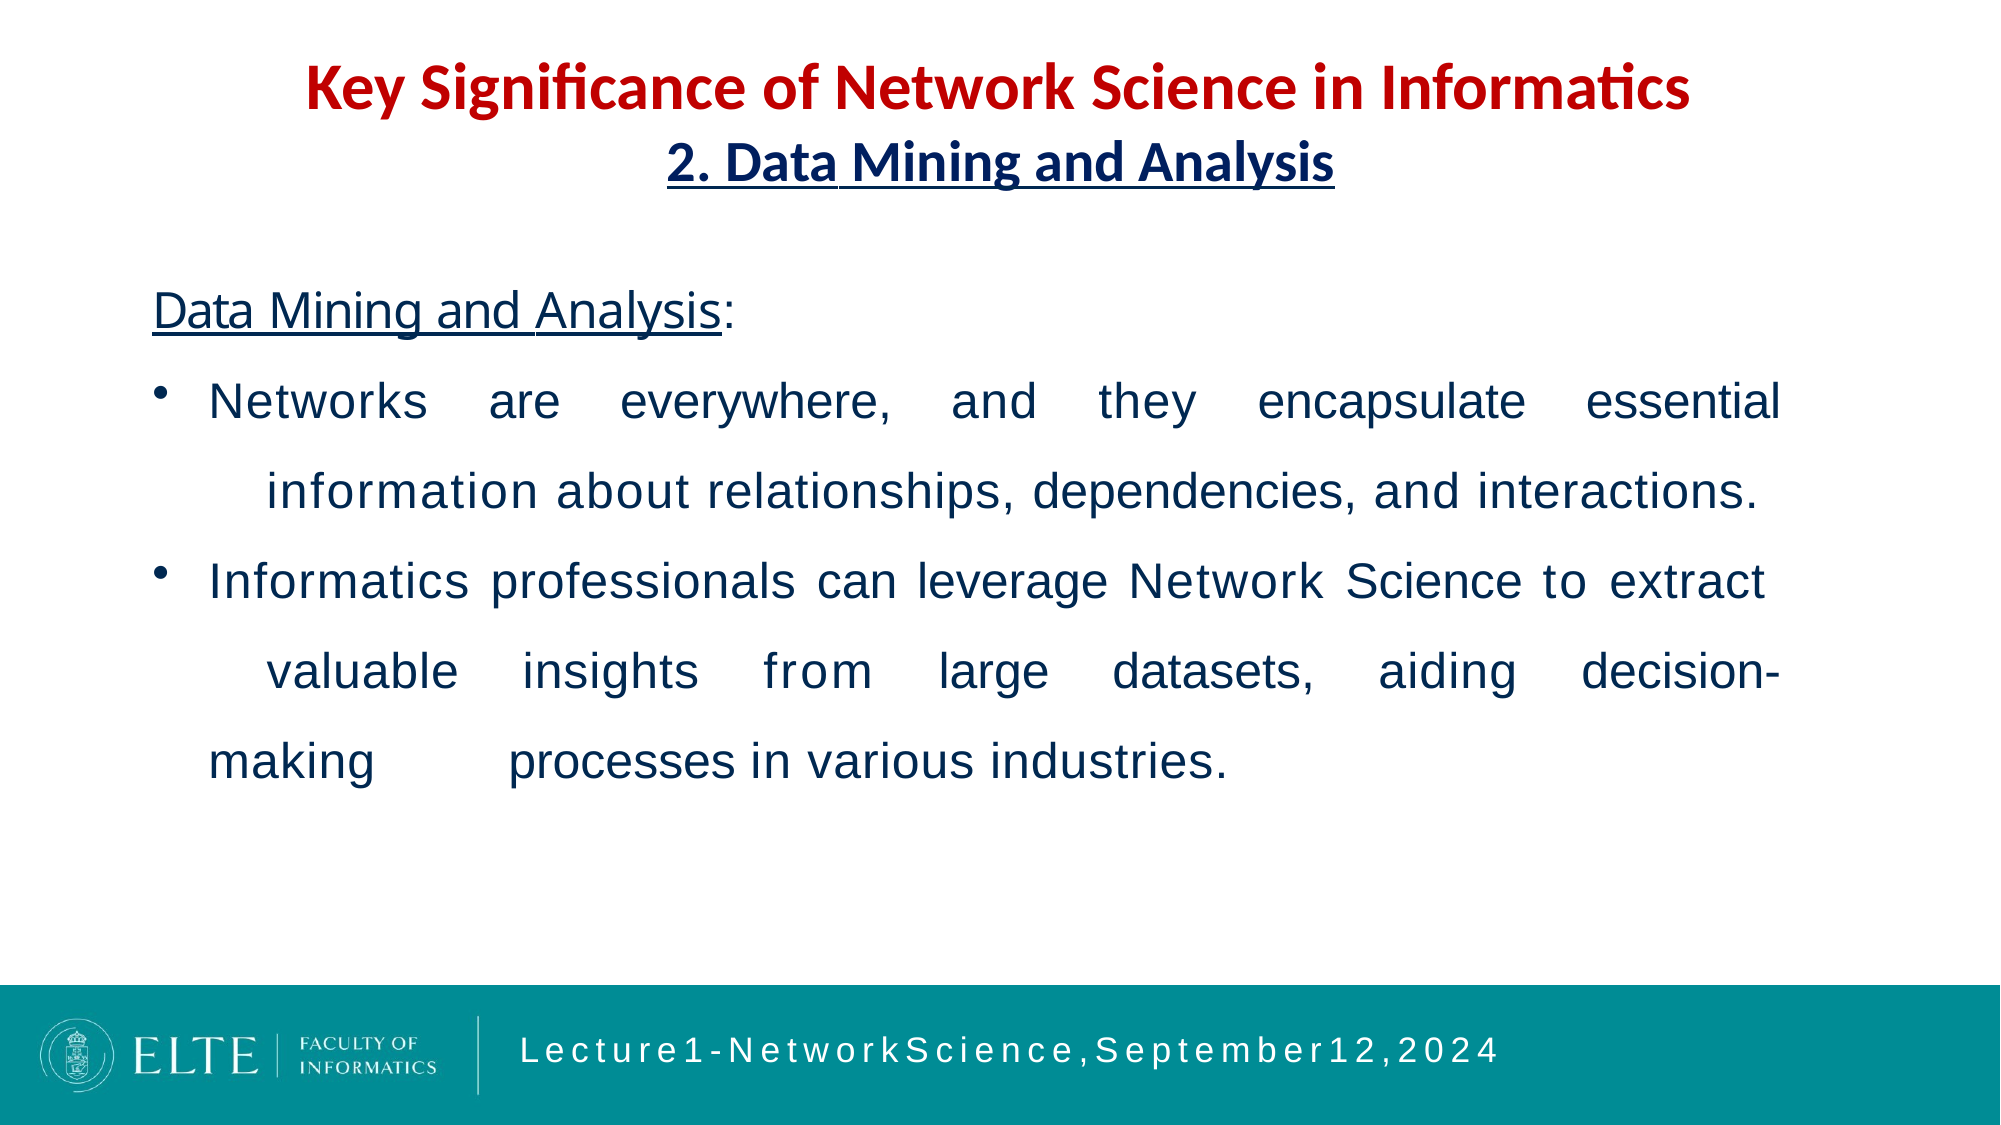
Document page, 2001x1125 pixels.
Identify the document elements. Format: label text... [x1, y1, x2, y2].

text_box Data Mining and Analysis: Networks are everywhere, and they encapsulate essential information about relationships, dependencies, and interactions. Informatics professionals can leverage Network Science to extract valuable insights from large datasets, aiding decision-making processes in various industries. [150, 246, 1782, 789]
picture [0, 985, 2000, 1125]
title Key Significance of Network Science in Informatics 2. Data Mining and Analysis [135, 40, 1891, 231]
